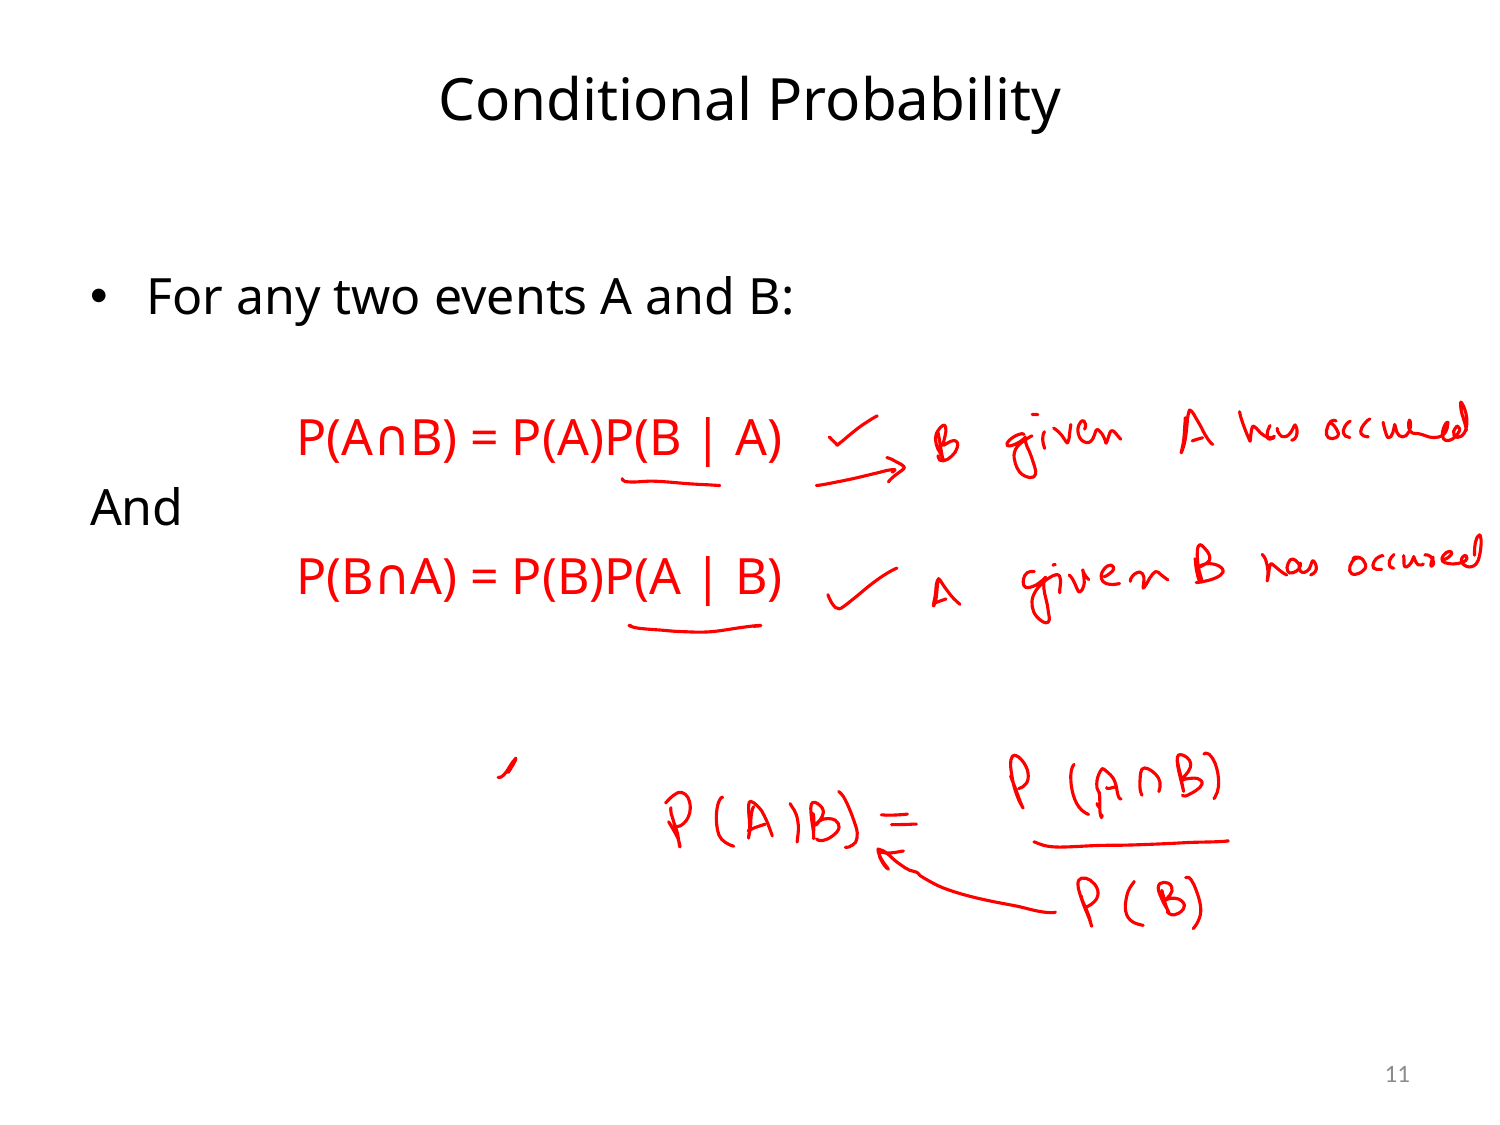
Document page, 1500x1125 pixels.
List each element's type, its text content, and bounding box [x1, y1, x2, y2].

list For any two events A and B: P(A∩B) = P(A)P(B | A) And P(B∩A) = P(B)P(A | B) [75, 187, 1425, 1005]
title Conditional Probability [75, 45, 1425, 150]
slide_number 11 [1074, 1042, 1425, 1103]
